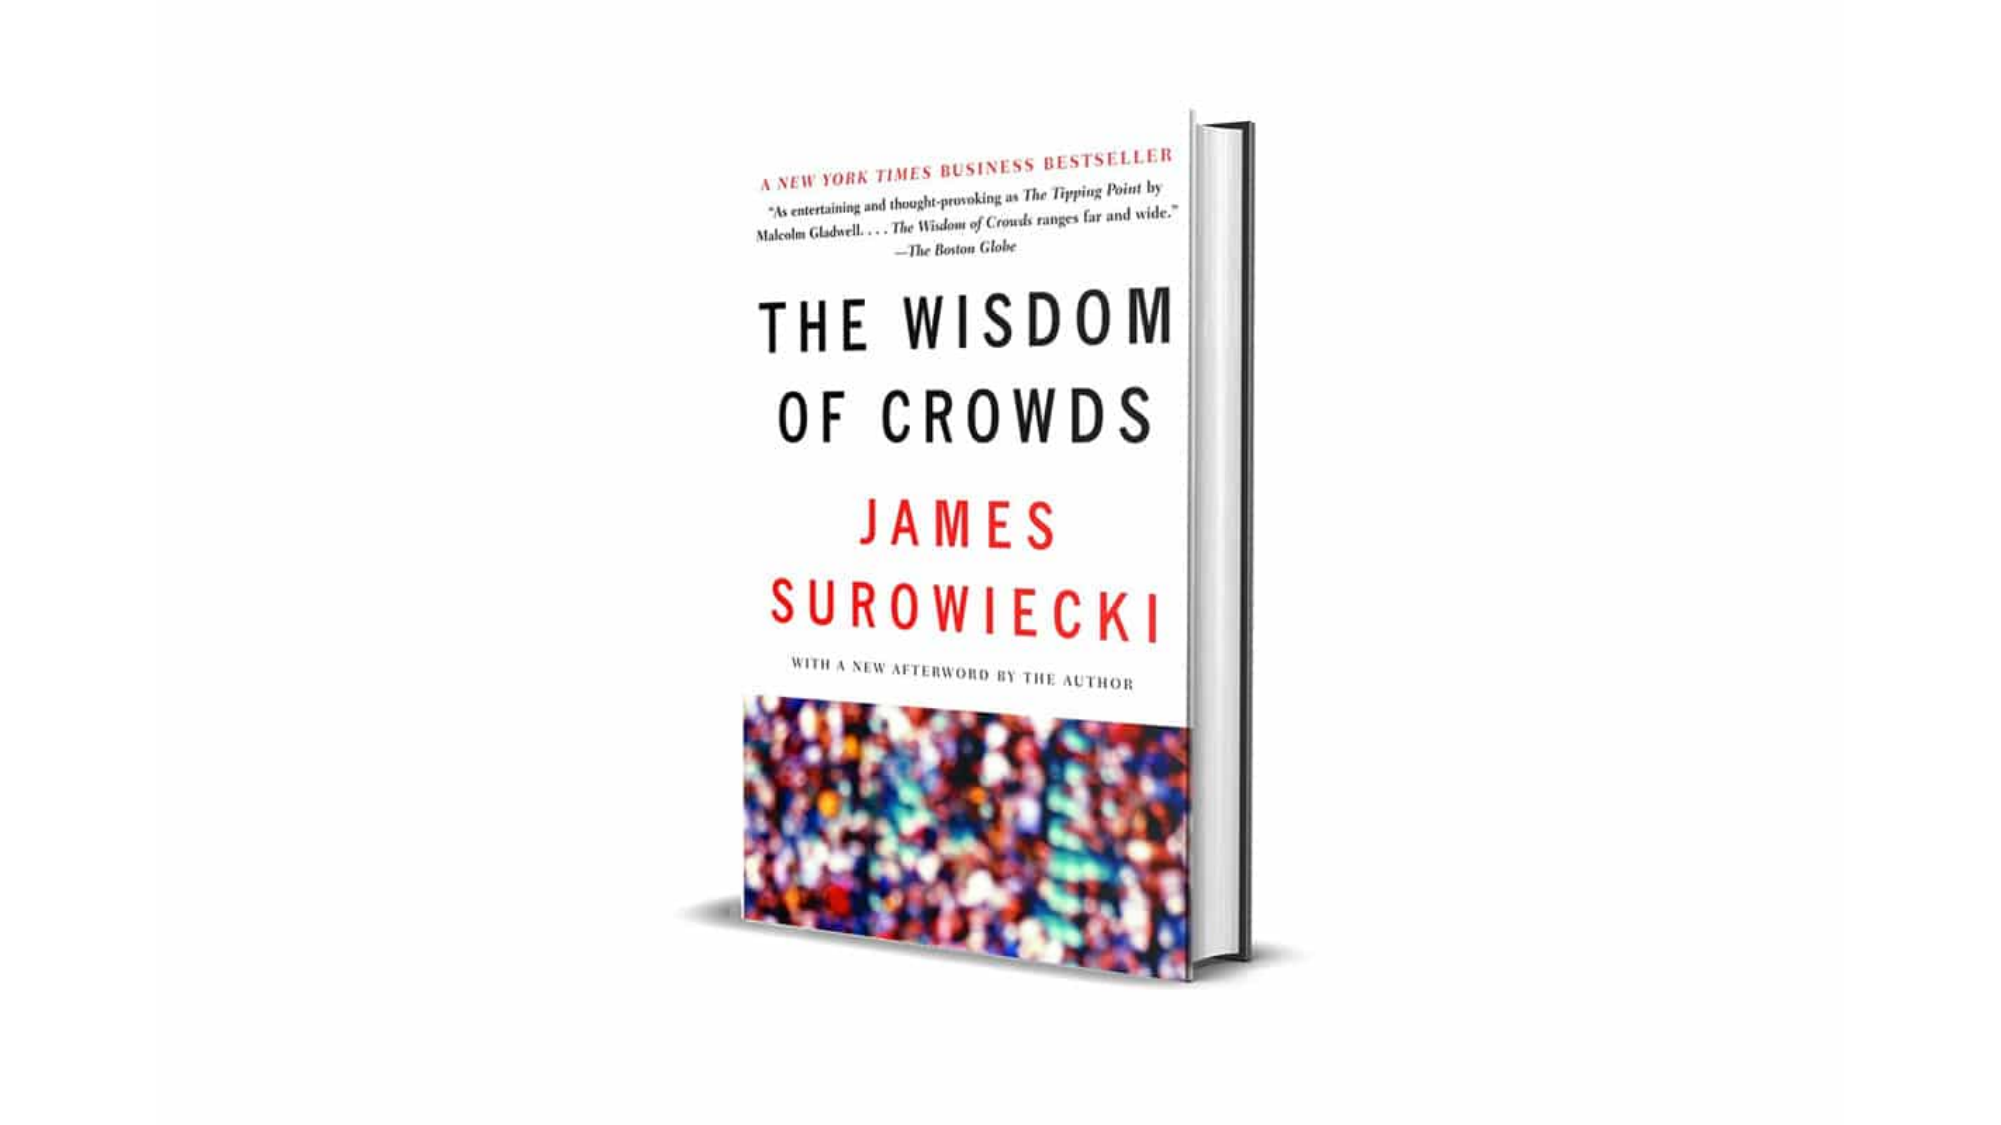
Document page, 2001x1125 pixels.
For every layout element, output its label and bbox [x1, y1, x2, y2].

picture [156, 0, 1844, 1125]
